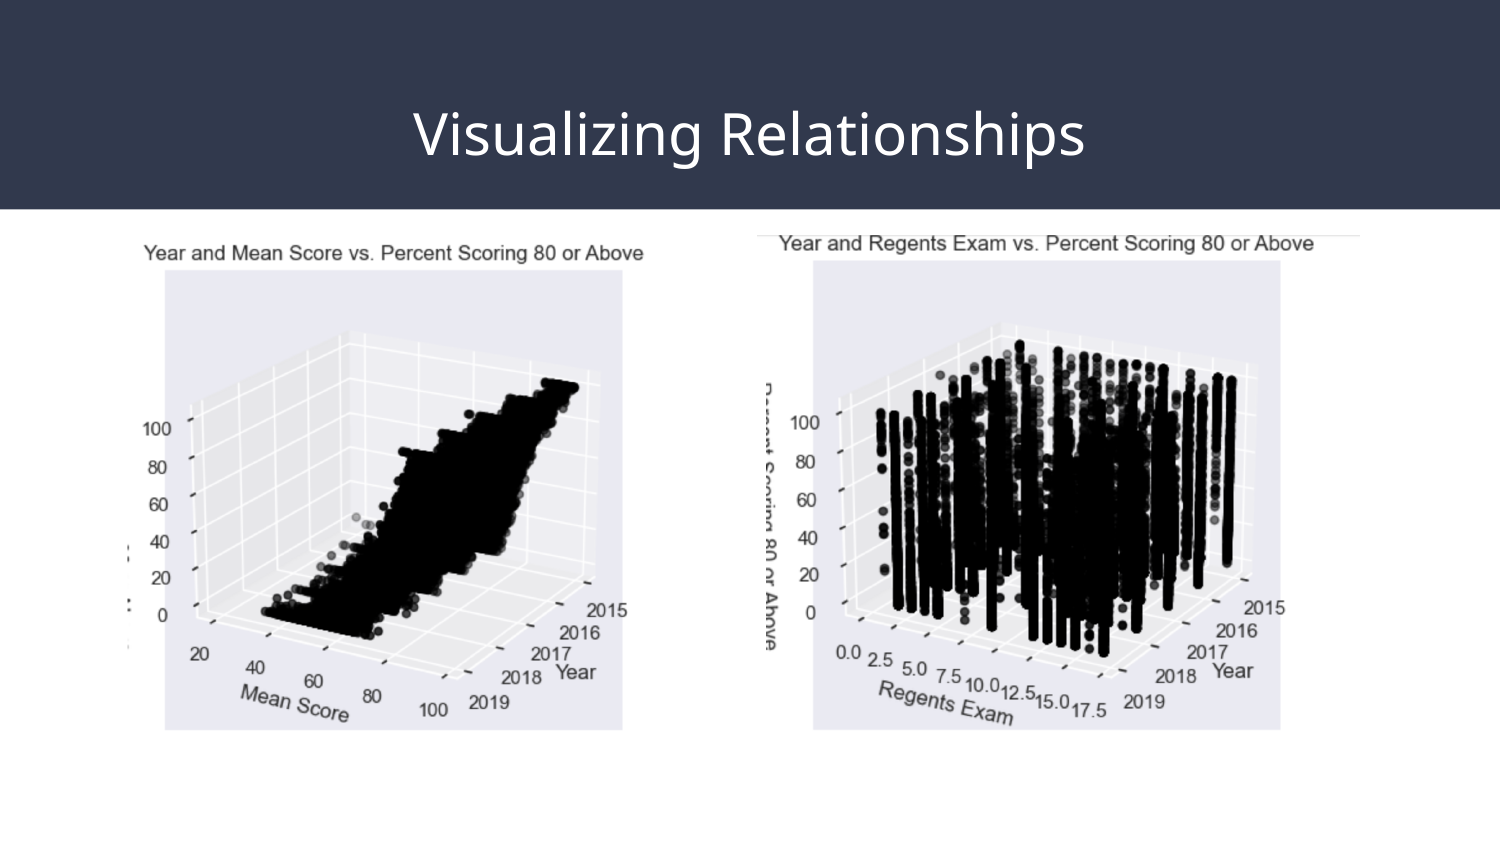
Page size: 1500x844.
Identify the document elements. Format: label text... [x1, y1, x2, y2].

title Visualizing Relationships [51, 82, 1449, 185]
picture [109, 235, 667, 741]
picture [757, 235, 1360, 741]
text_box [18, 225, 1468, 825]
